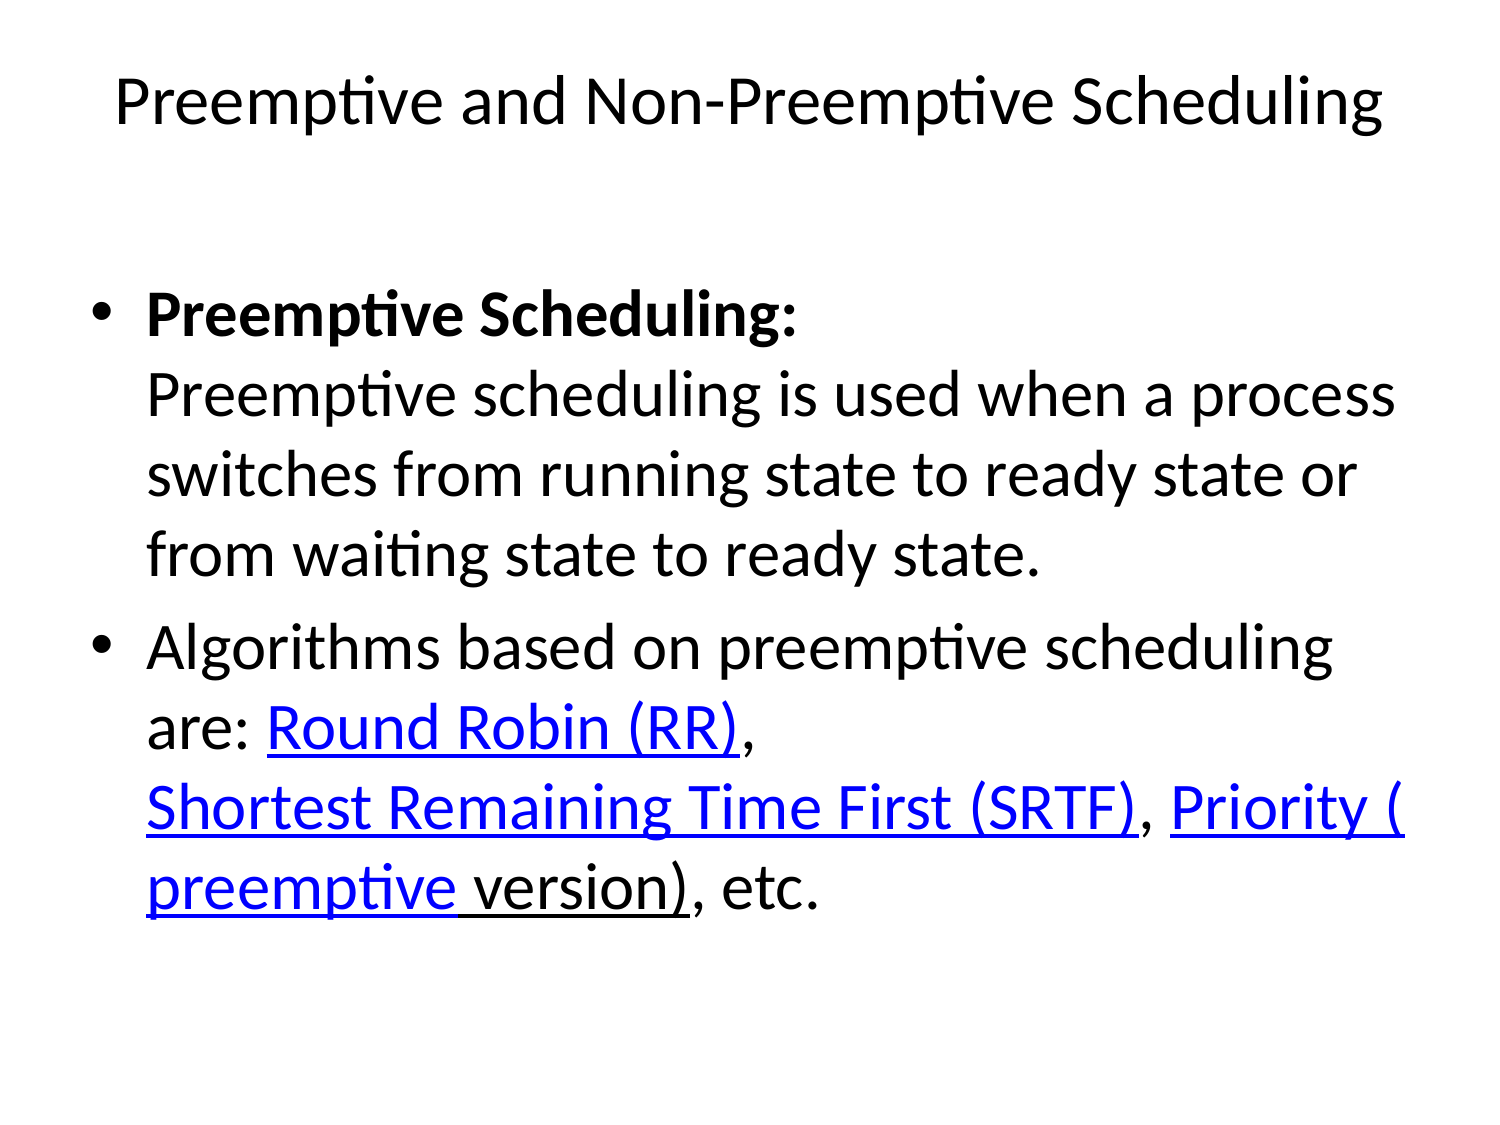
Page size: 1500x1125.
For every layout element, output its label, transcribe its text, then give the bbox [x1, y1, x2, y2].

list Preemptive Scheduling: Preemptive scheduling is used when a process switches from running state to ready state or from waiting state to ready state. Algorithms based on preemptive scheduling are: Round Robin (RR),Shortest Remaining Time First (SRTF), Priority (preemptive version), etc. [75, 262, 1425, 1005]
title Preemptive and Non-Preemptive Scheduling [75, 45, 1425, 233]
